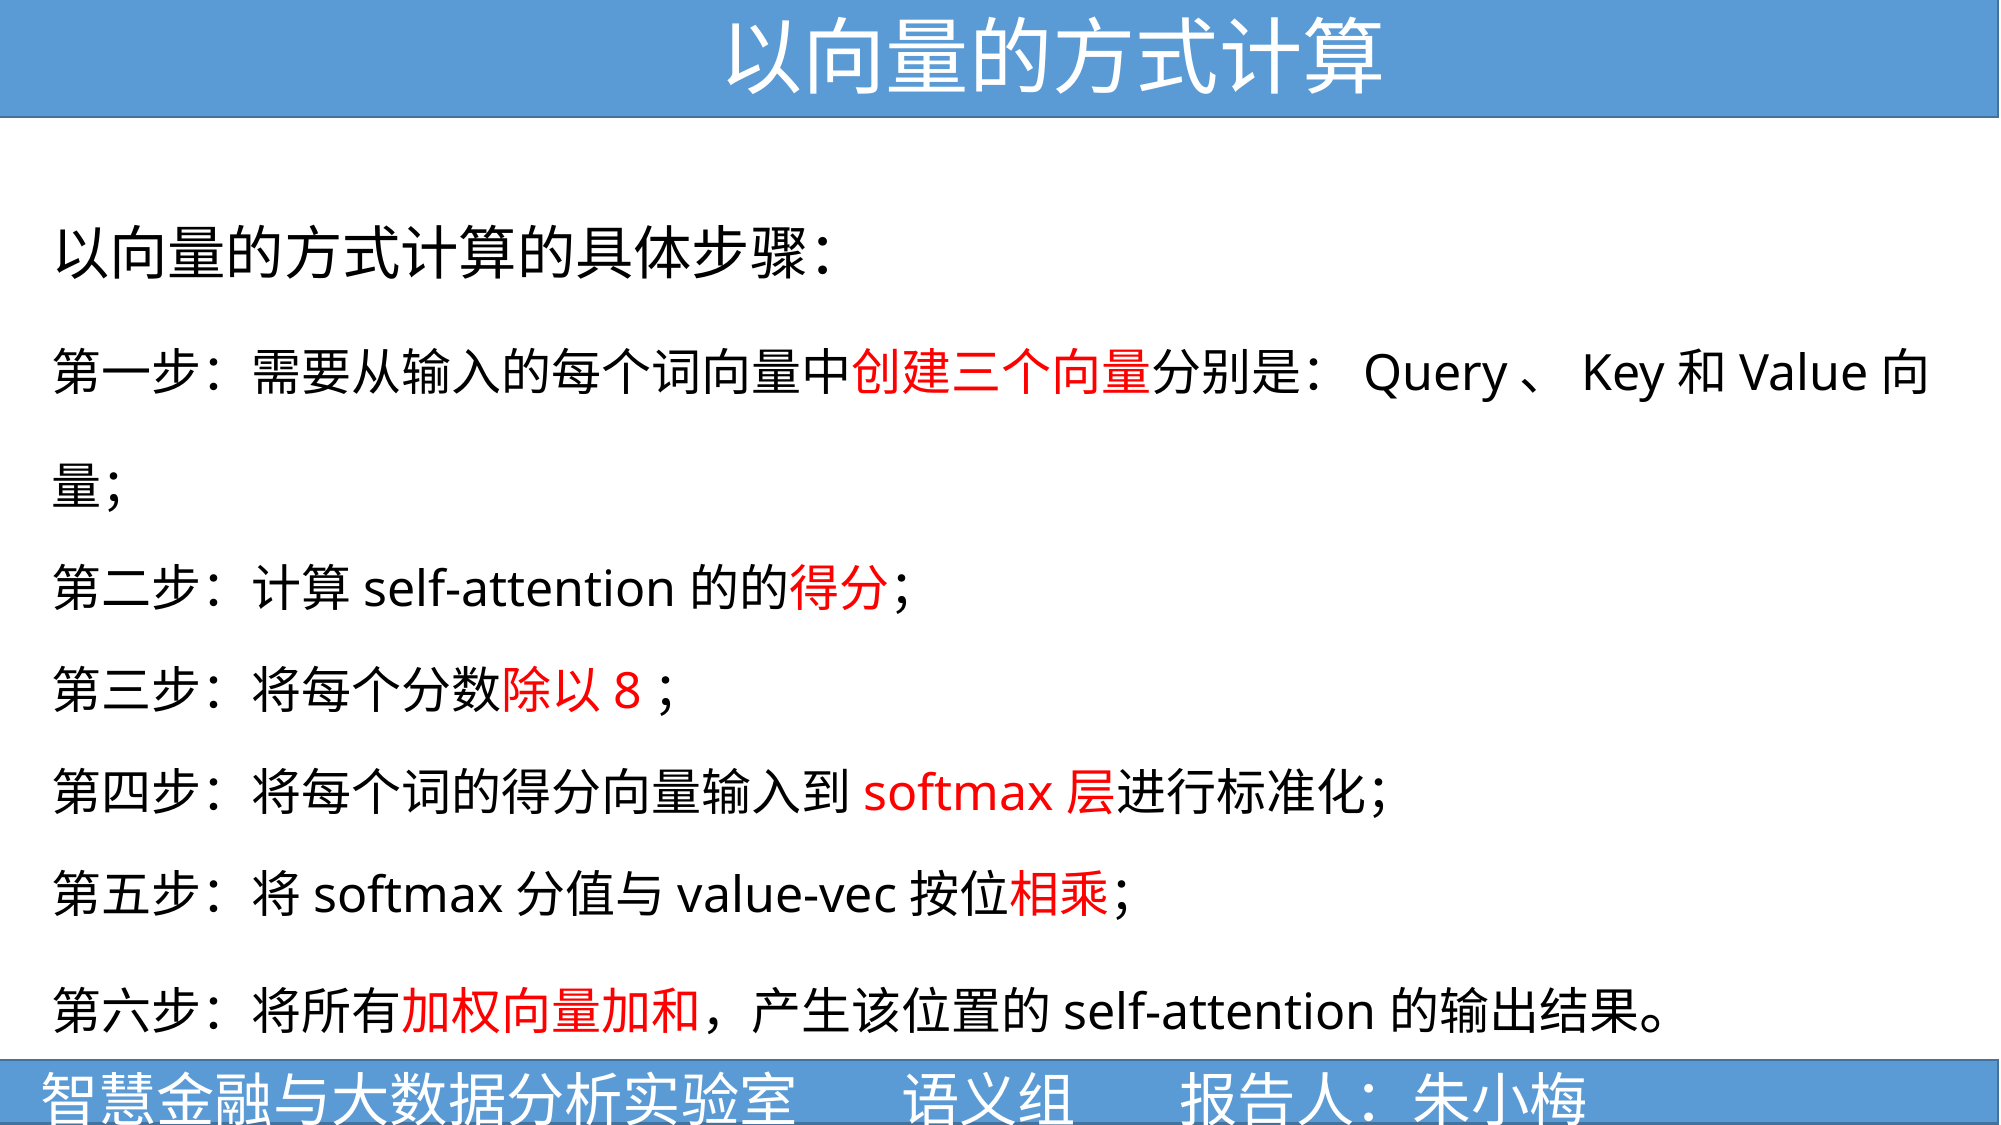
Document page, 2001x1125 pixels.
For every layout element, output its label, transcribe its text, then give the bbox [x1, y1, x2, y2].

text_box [0, 0, 1999, 118]
text_box 以向量的方式计算的具体步骤： 第一步：需要从输入的每个词向量中创建三个向量分别是：Query、Key和Value向量； 第二步：计算self-attention的的得分； 第三步：将每个分数除以8； 第四步：将每个词的得分向量输入到softmax层进行标准化； 第五步：将softmax分值与value-vec按位相乘； 第六步：将所有加权向量加和，产生该位置的self-attention的输出结果。 [36, 146, 1956, 1049]
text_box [0, 1055, 1999, 1125]
